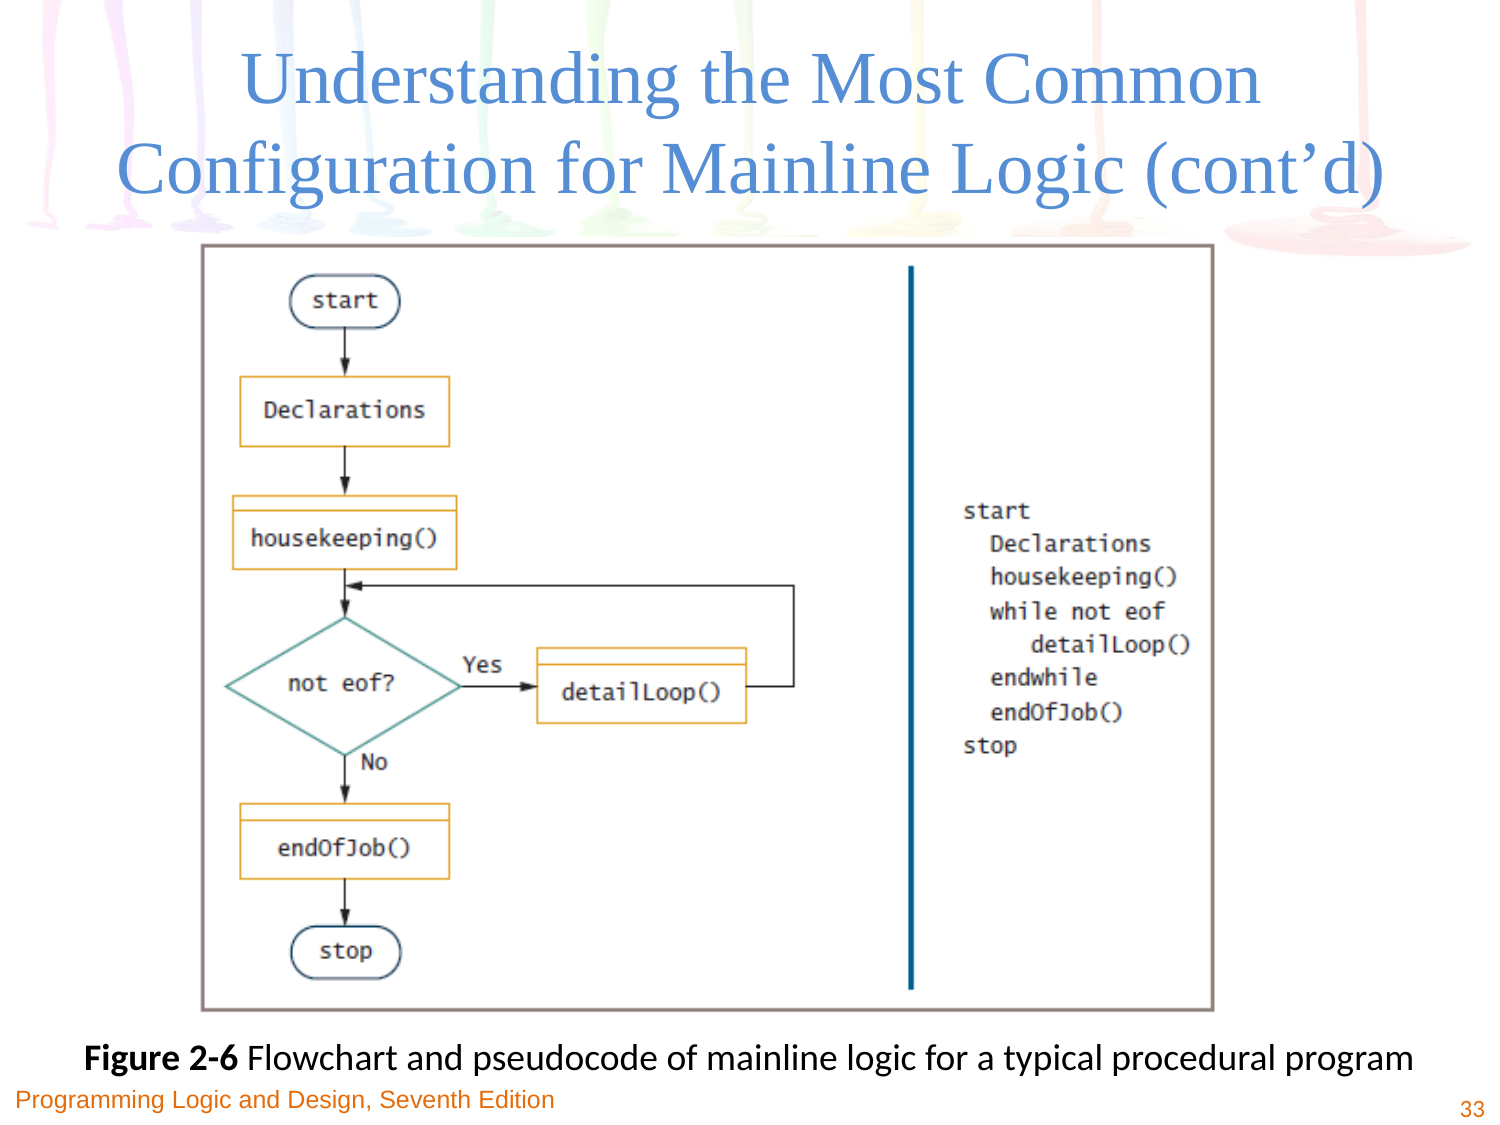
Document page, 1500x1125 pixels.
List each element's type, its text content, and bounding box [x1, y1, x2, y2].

list Figure 2-6 Flowchart and pseudocode of mainline logic for a typical procedural program [24, 1024, 1476, 1088]
footer Programming Logic and Design, Seventh Edition [0, 1090, 650, 1125]
title Understanding the Most Common Configuration for Mainline Logic (cont’d) [1, 24, 1500, 213]
slide_number 33 [1437, 1077, 1500, 1125]
picture [0, 0, 1500, 1026]
